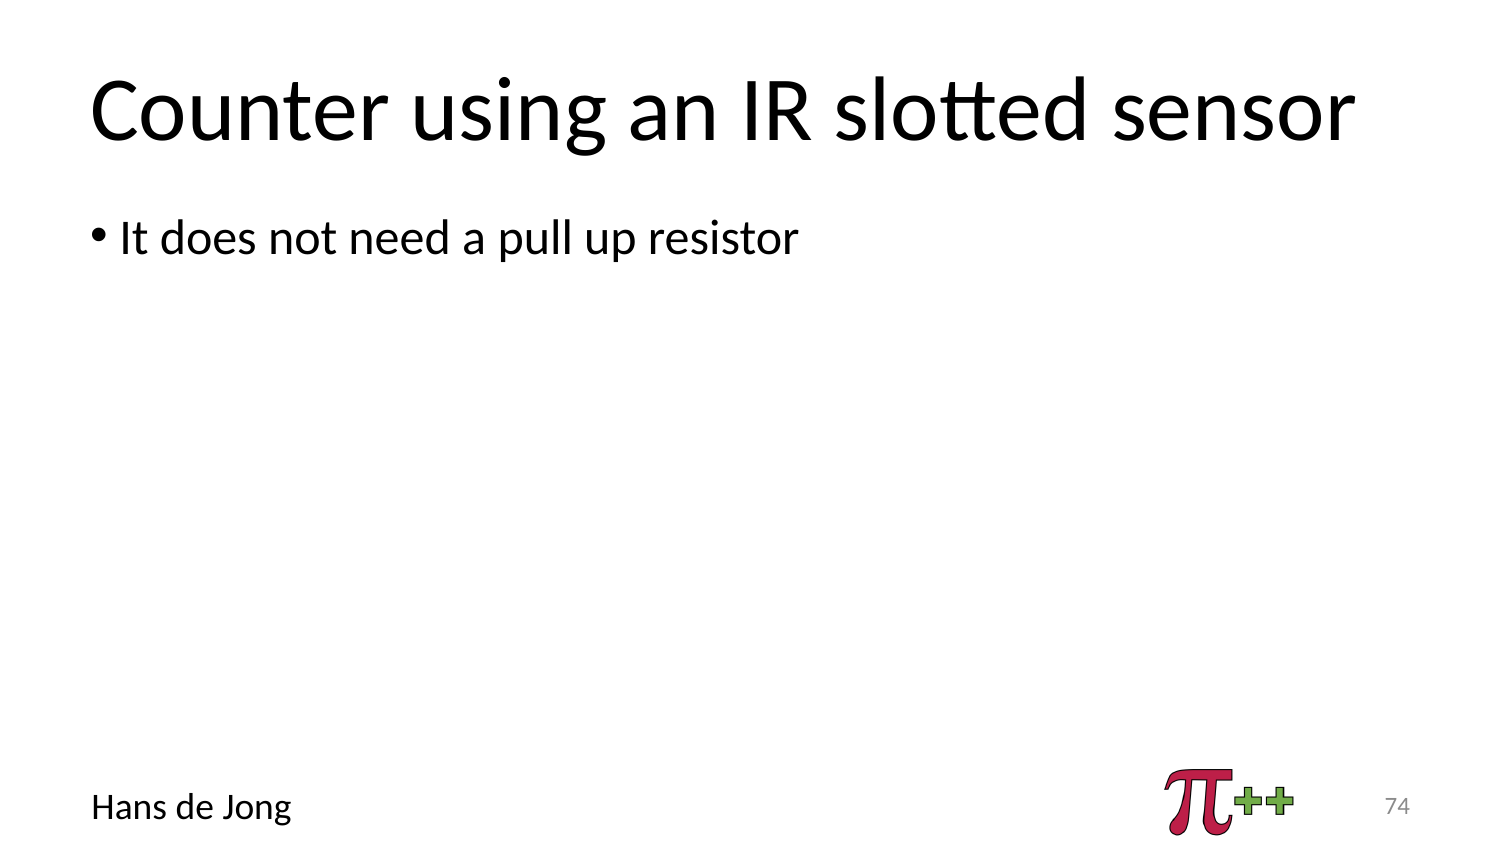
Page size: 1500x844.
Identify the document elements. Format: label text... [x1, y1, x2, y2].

picture [1163, 768, 1294, 836]
list It does not need a pull up resistor [75, 196, 1425, 754]
slide_number 74 [1340, 782, 1425, 827]
title Counter using an IR slotted sensor [75, 33, 1425, 175]
